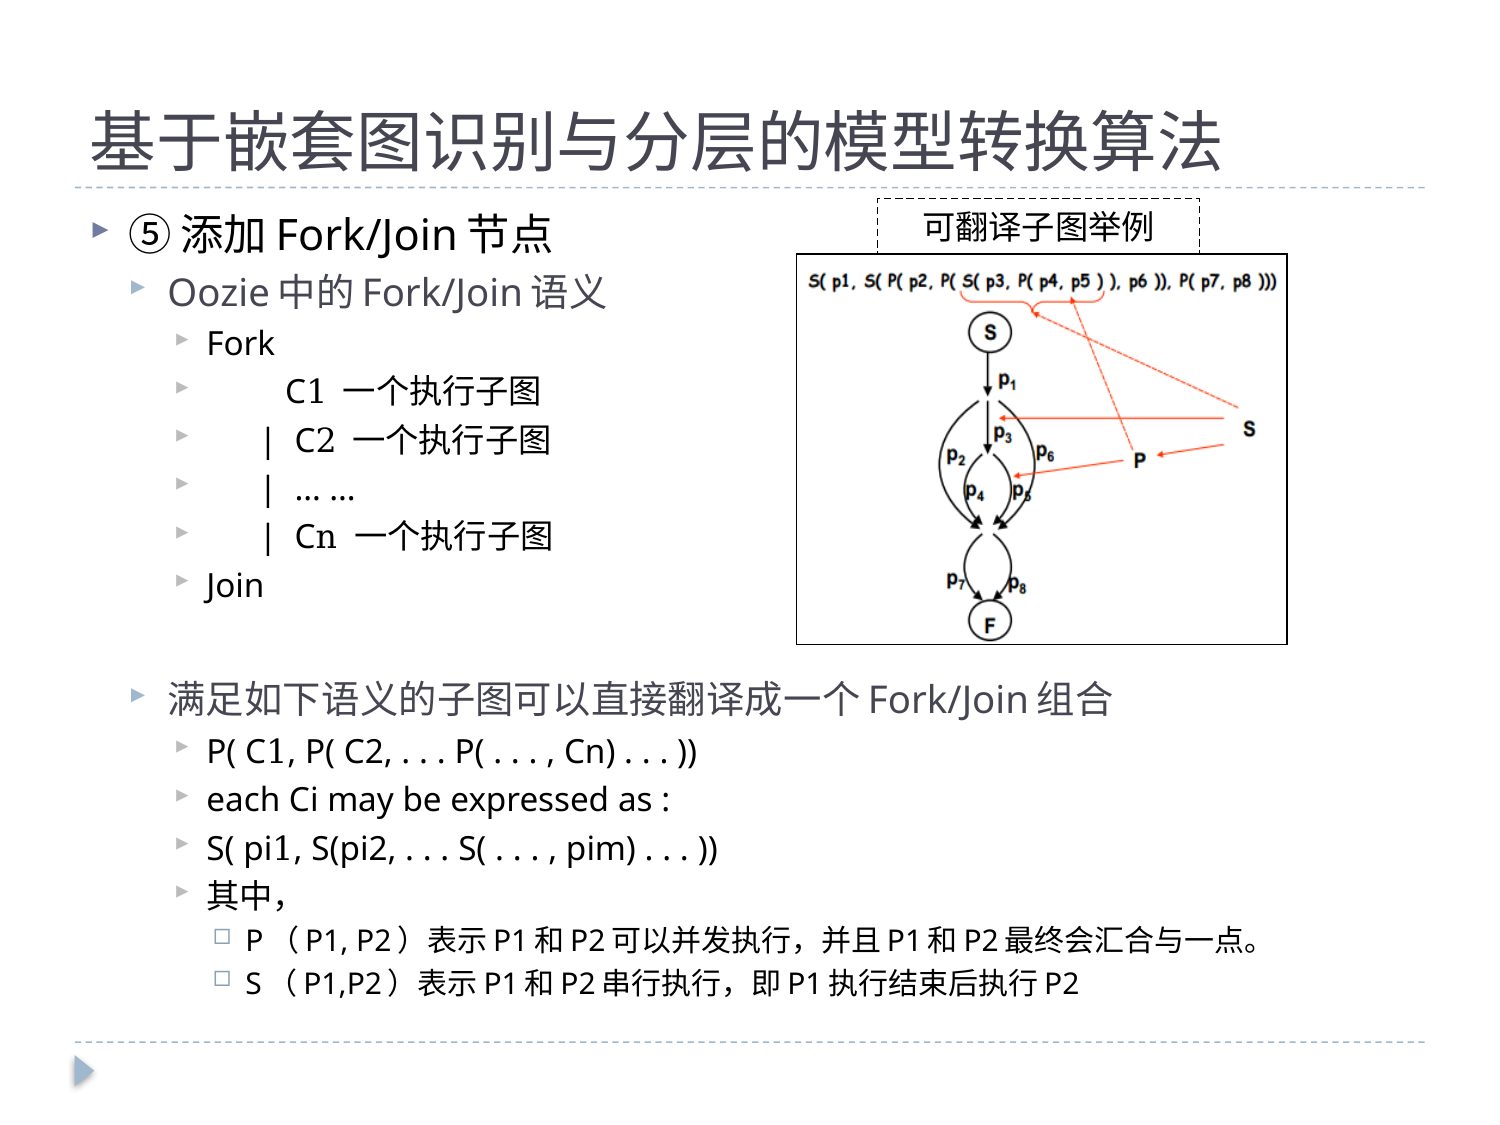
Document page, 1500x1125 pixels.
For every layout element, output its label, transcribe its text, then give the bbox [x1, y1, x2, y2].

list ⑤添加Fork/Join节点 Oozie中的Fork/Join语义 Fork C1 一个执行子图 | C2 一个执行子图 | … … | Cn 一个执行子图 Join 满足如下语义的子图可以直接翻译成一个Fork/Join组合 P( C1, P( C2, . . . P( . . . , Cn) . . . )) each Ci may be expressed as : S( pi1, S(pi2, . . . S( . . . , pim) . . . )) 其中， P（P1, P2）表示P1和P2可以并发执行，并且P1和P2最终会汇合与一点。 S（P1,P2）表示P1和P2串行执行，即P1执行结束后执行P2 [75, 200, 1425, 1010]
title 基于嵌套图识别与分层的模型转换算法 [75, 24, 1425, 188]
text_box 可翻译子图举例 [877, 198, 1200, 254]
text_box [796, 254, 1287, 645]
